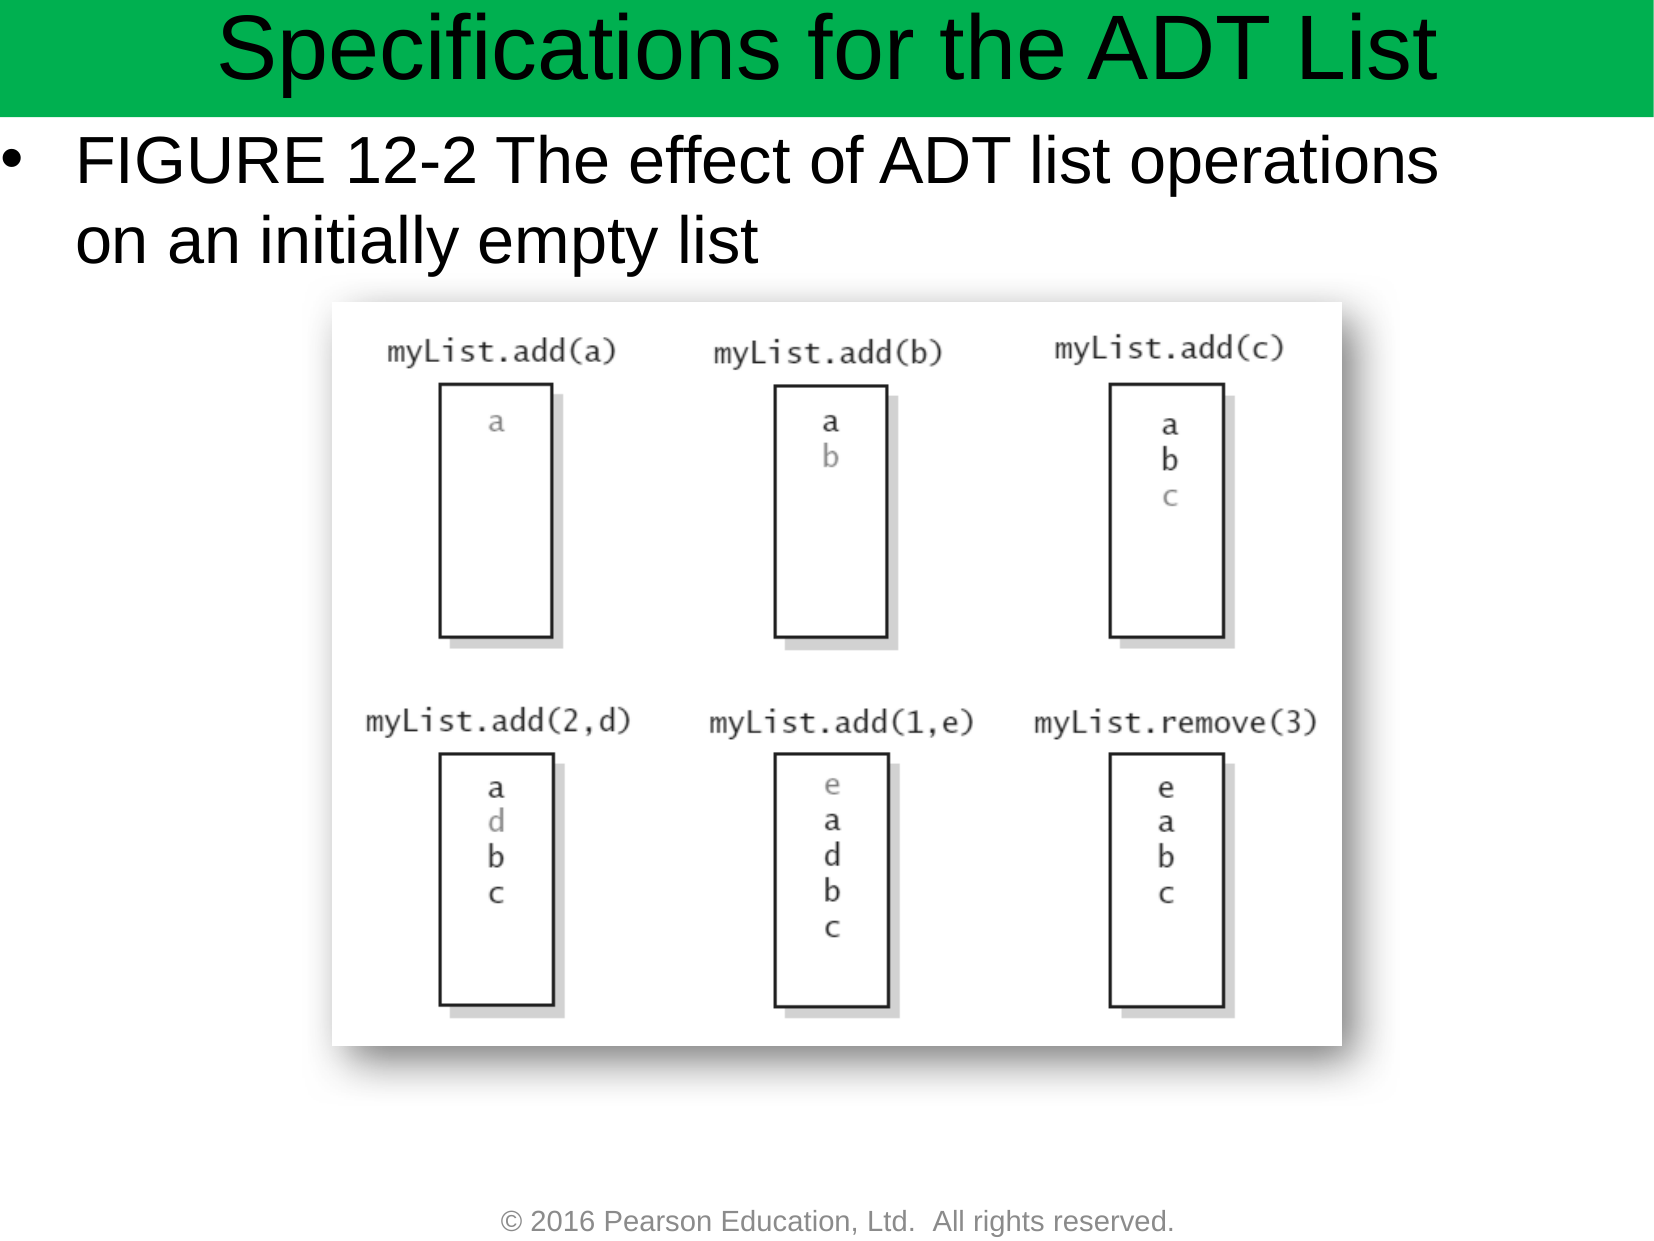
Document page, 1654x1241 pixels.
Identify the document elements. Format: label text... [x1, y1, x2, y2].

footer © 2016 Pearson Education, Ltd. All rights reserved. [460, 1201, 1217, 1241]
picture [332, 302, 1342, 1046]
title Specifications for the ADT List [0, 0, 1654, 117]
list FIGURE 12-2 The effect of ADT list operations on an initially empty list [0, 117, 1654, 1195]
